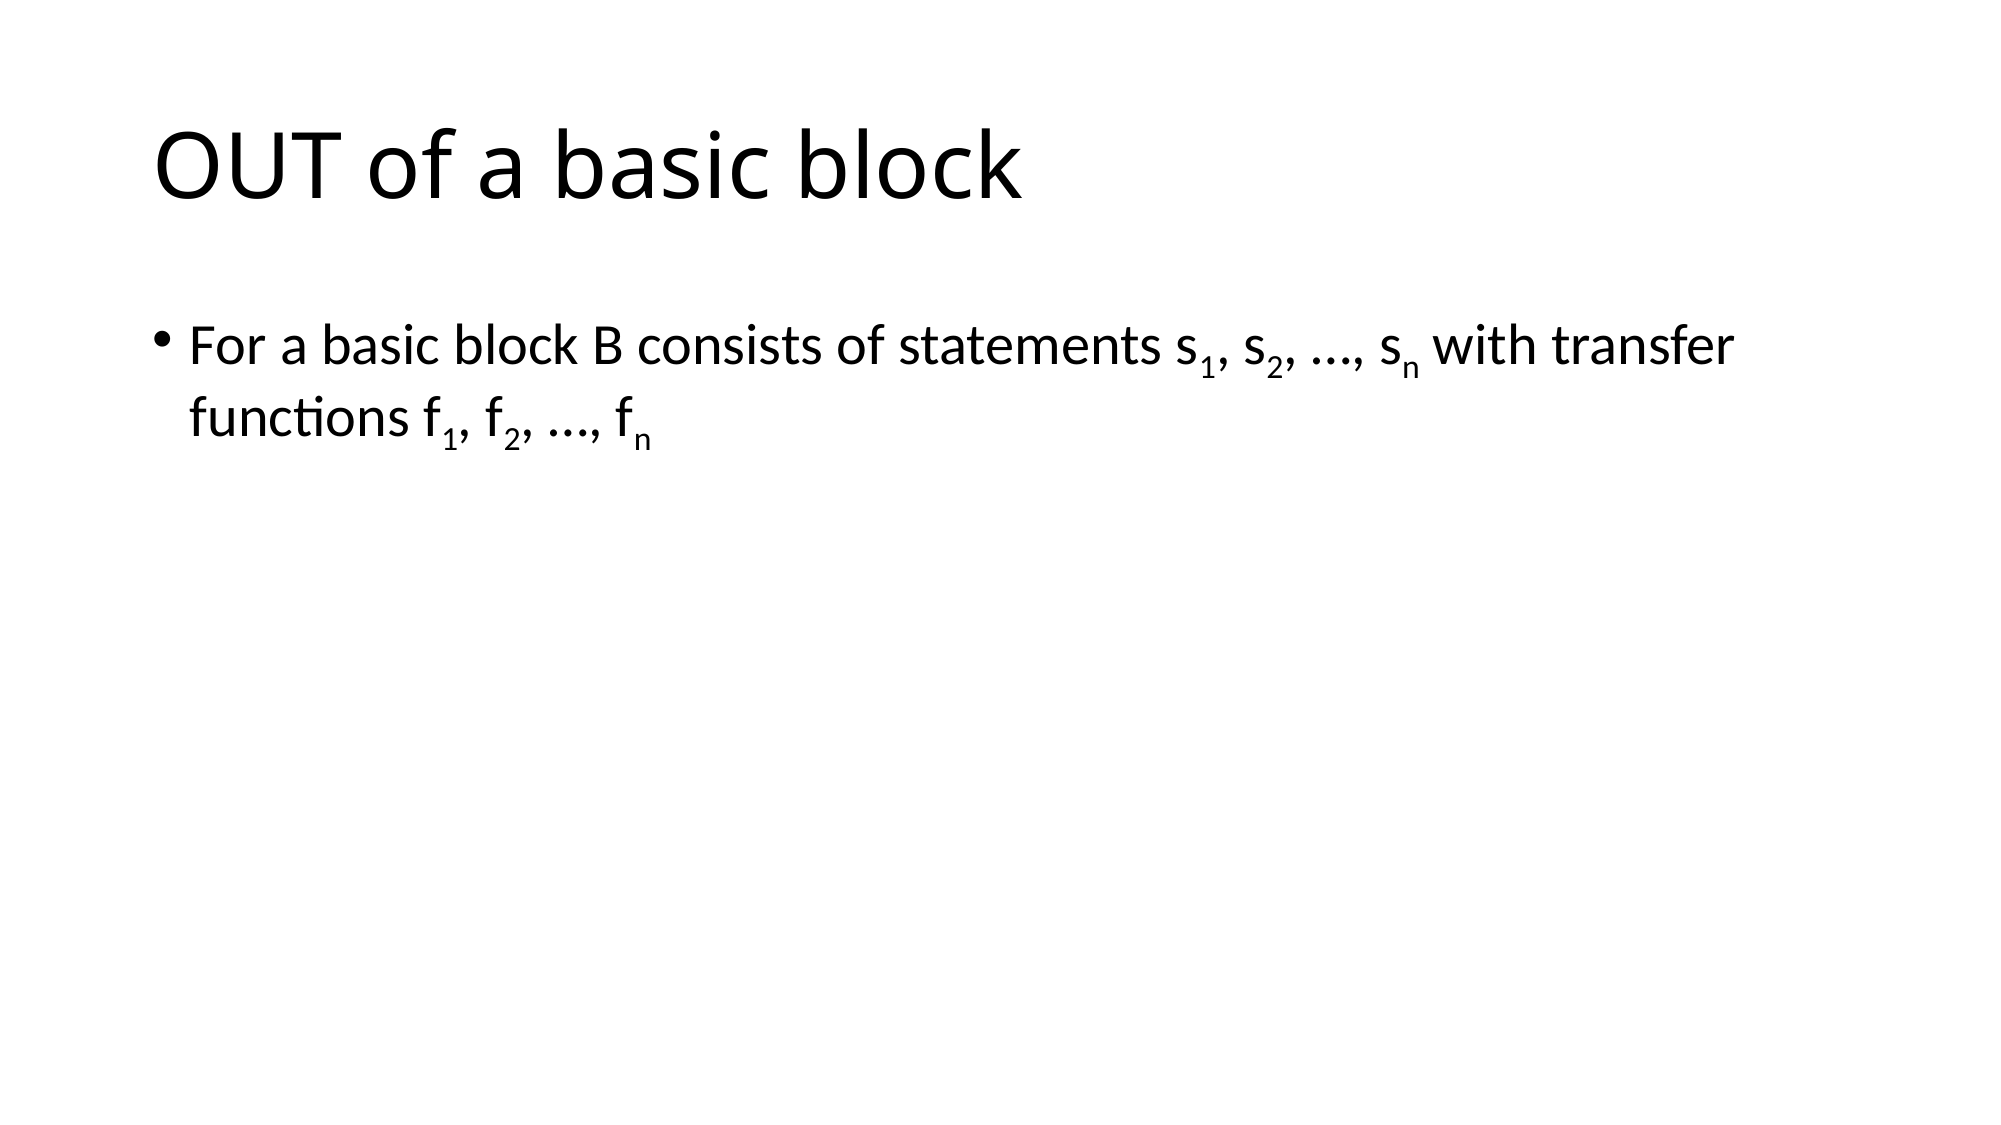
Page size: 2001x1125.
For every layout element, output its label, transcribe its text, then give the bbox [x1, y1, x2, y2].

title OUT of a basic block [137, 59, 1863, 278]
